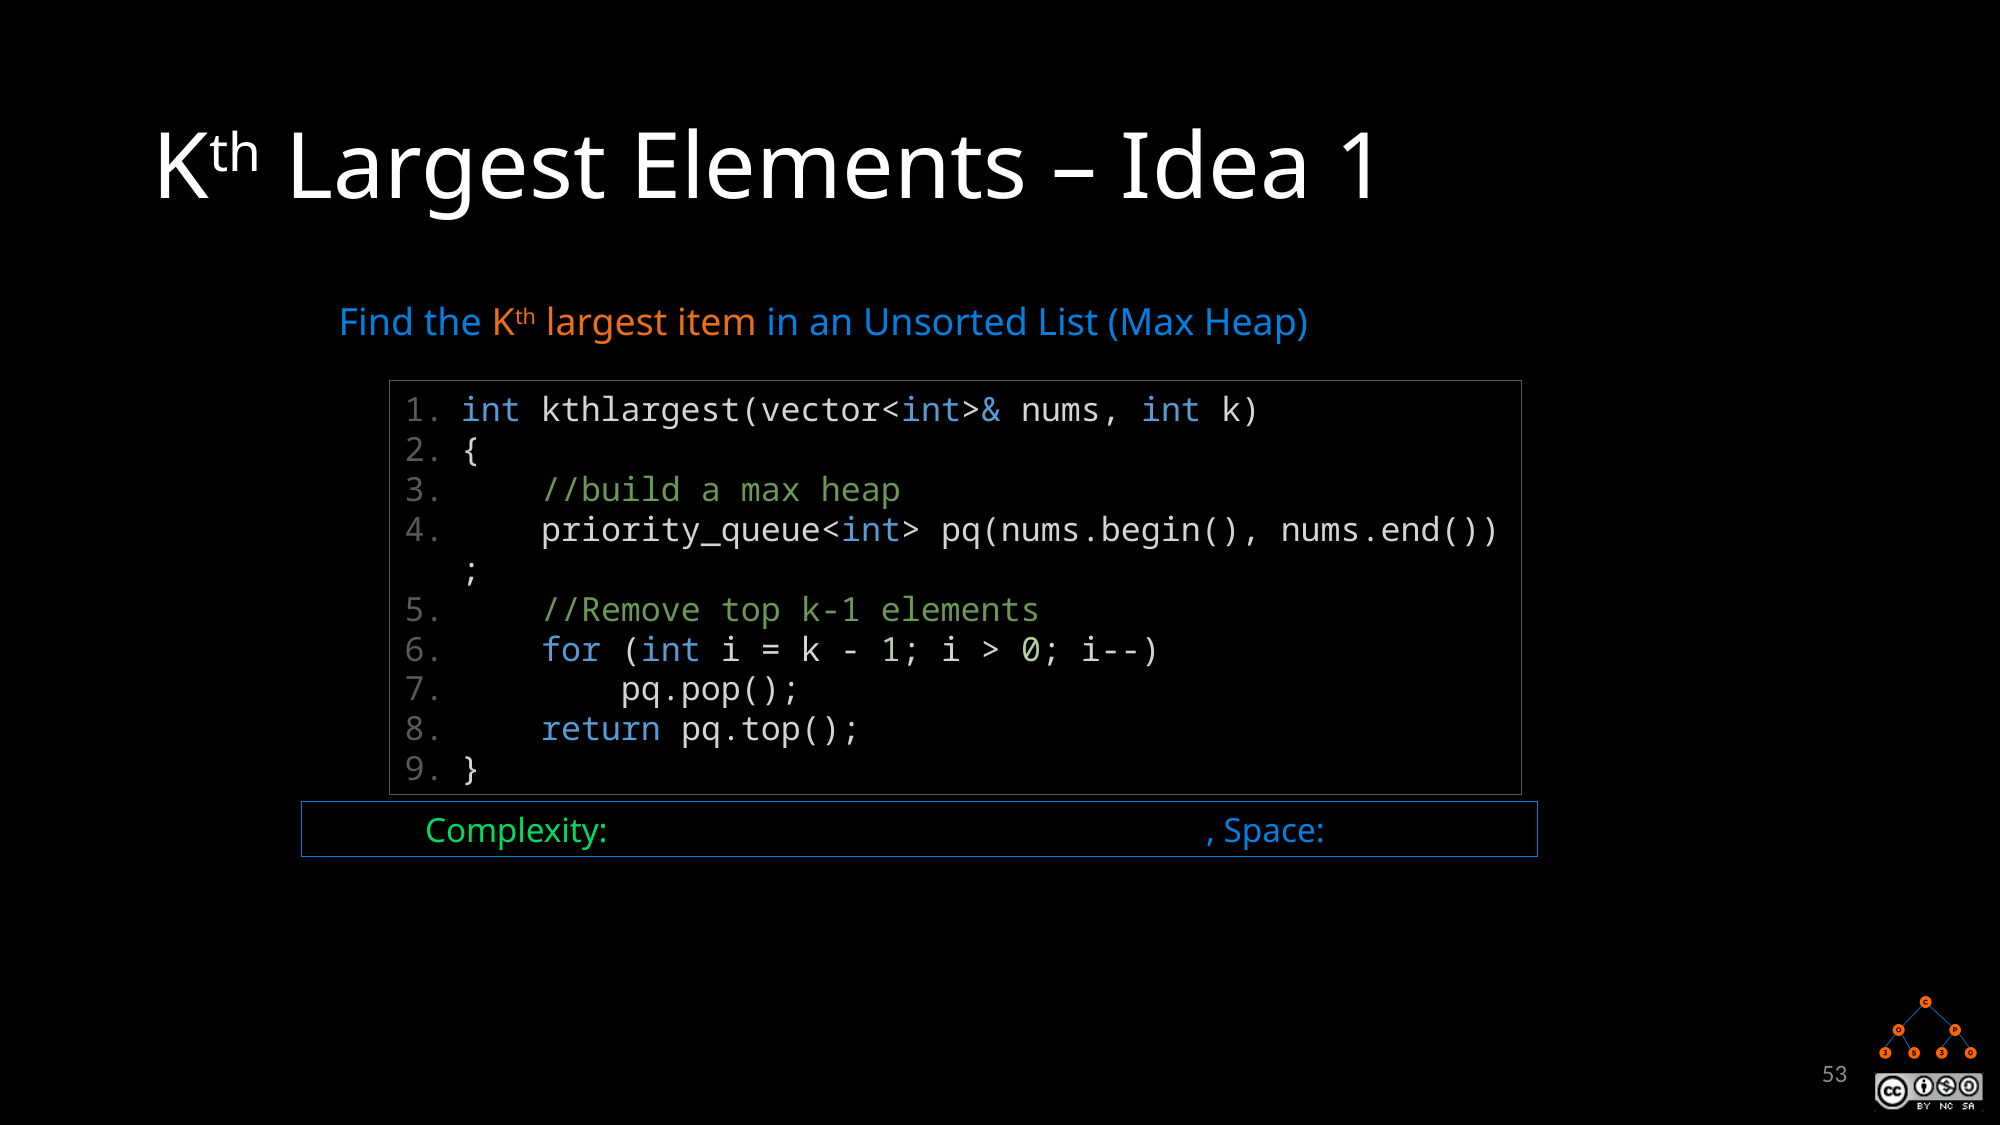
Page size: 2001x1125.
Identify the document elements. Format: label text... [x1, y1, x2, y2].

slide_number 53 [1412, 1042, 1859, 1103]
text_box Complexity: O(N log N + K log N) using Max Heaps, Space: O(N) [301, 801, 1538, 857]
text_box Find the Kth largest item in an Unsorted List (Max Heap) [323, 290, 1488, 422]
title Kth Largest Elements – Idea 1 [137, 59, 1863, 278]
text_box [1859, 988, 1998, 1112]
text_box int kthlargest(vector<int>& nums, int k) { //build a max heap priority_queue<int> pq(nums.begin(), nums.end()); //Remove top k-1 elements for (int i = k - 1; i > 0; i--) pq.pop(); return pq.top(); } [389, 380, 1522, 795]
